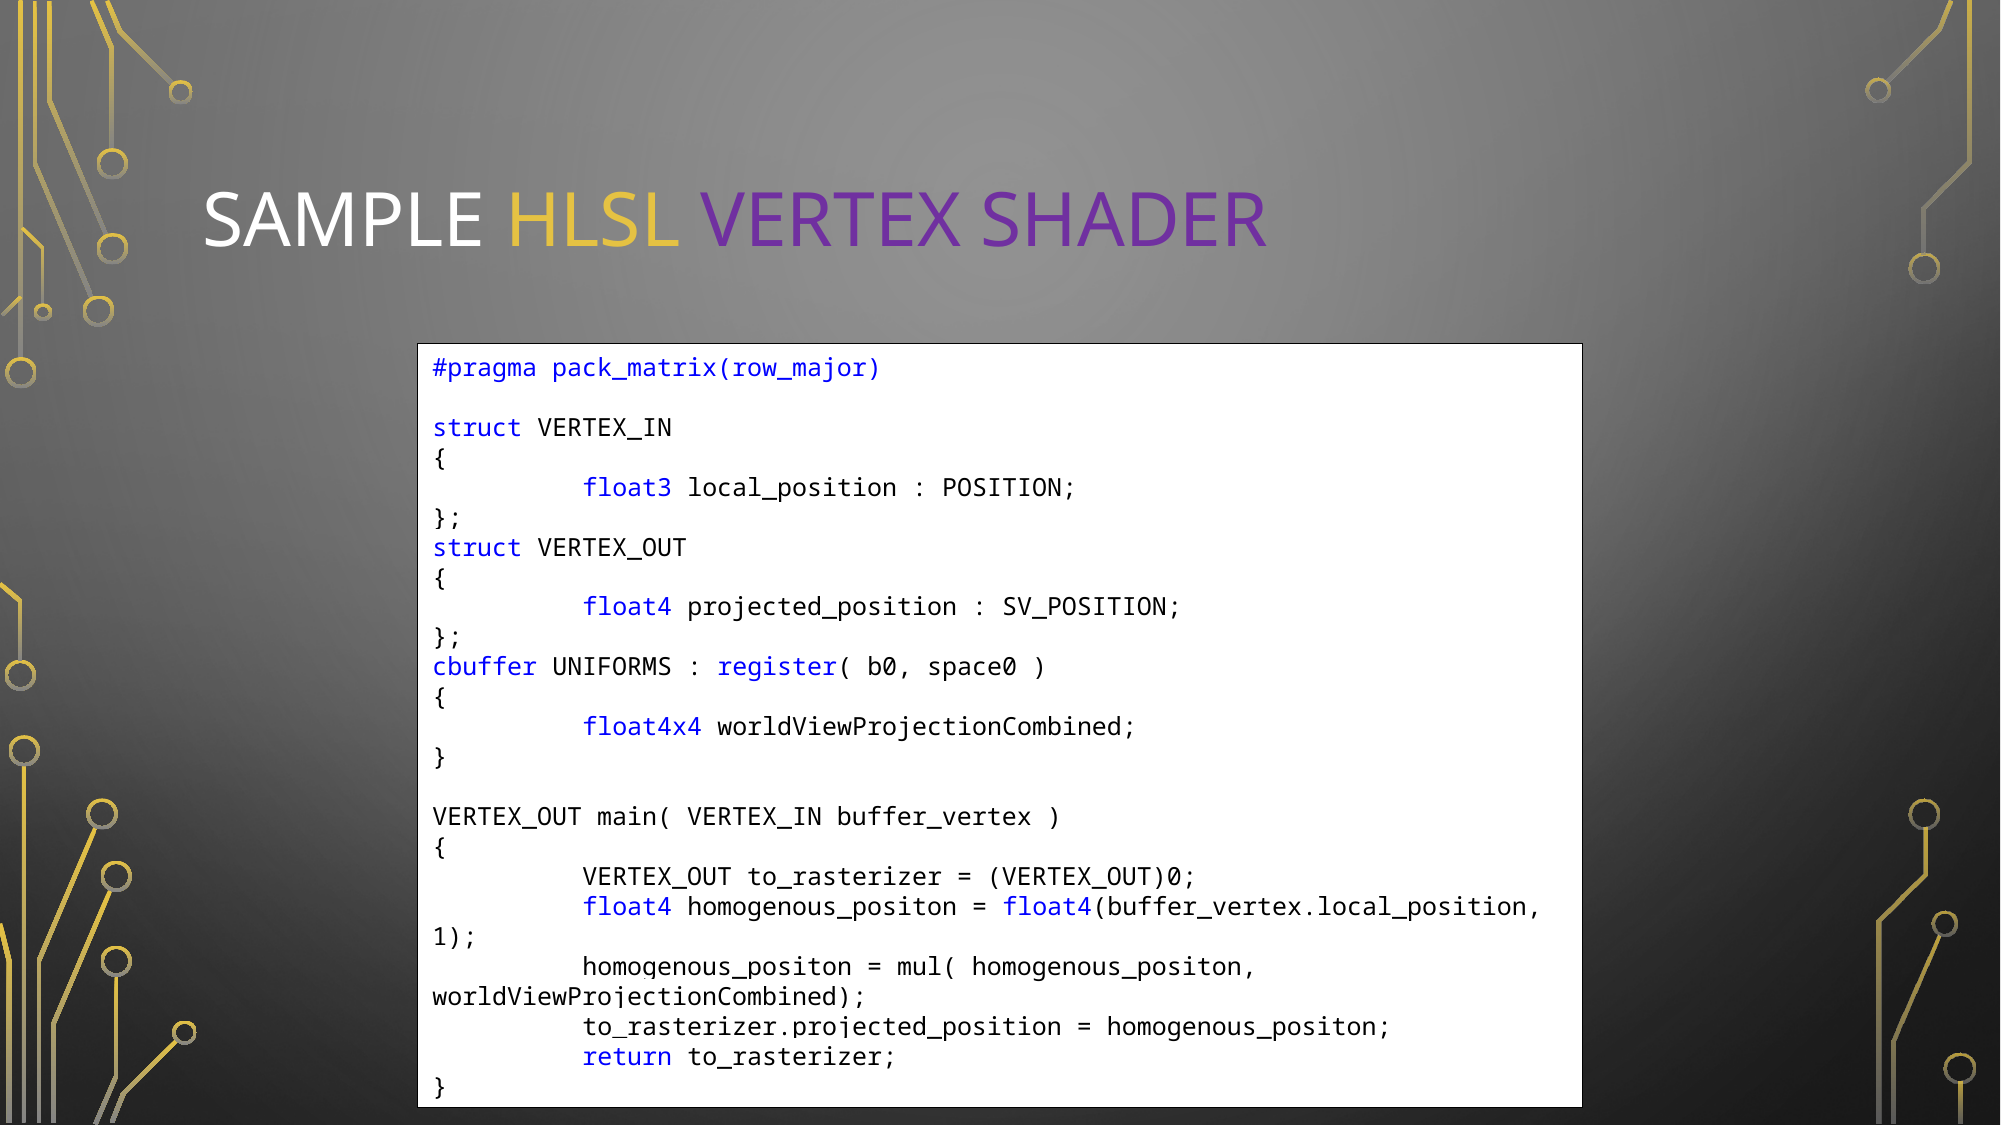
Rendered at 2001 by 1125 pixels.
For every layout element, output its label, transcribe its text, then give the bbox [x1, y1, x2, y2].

text_box #pragma pack_matrix(row_major) struct VERTEX_IN { float3 local_position : POSITION; }; struct VERTEX_OUT { float4 projected_position : SV_POSITION; }; cbuffer UNIFORMS : register( b0, space0 ) { float4x4 worldViewProjectionCombined; } VERTEX_OUT main( VERTEX_IN buffer_vertex ) { VERTEX_OUT to_rasterizer = (VERTEX_OUT)0; float4 homogenous_positon = float4(buffer_vertex.local_position, 1); homogenous_positon = mul( homogenous_positon, worldViewProjectionCombined); to_rasterizer.projected_position = homogenous_positon; return to_rasterizer; } [417, 343, 1583, 1108]
title Sample HLSL Vertex Shader [187, 101, 1813, 344]
